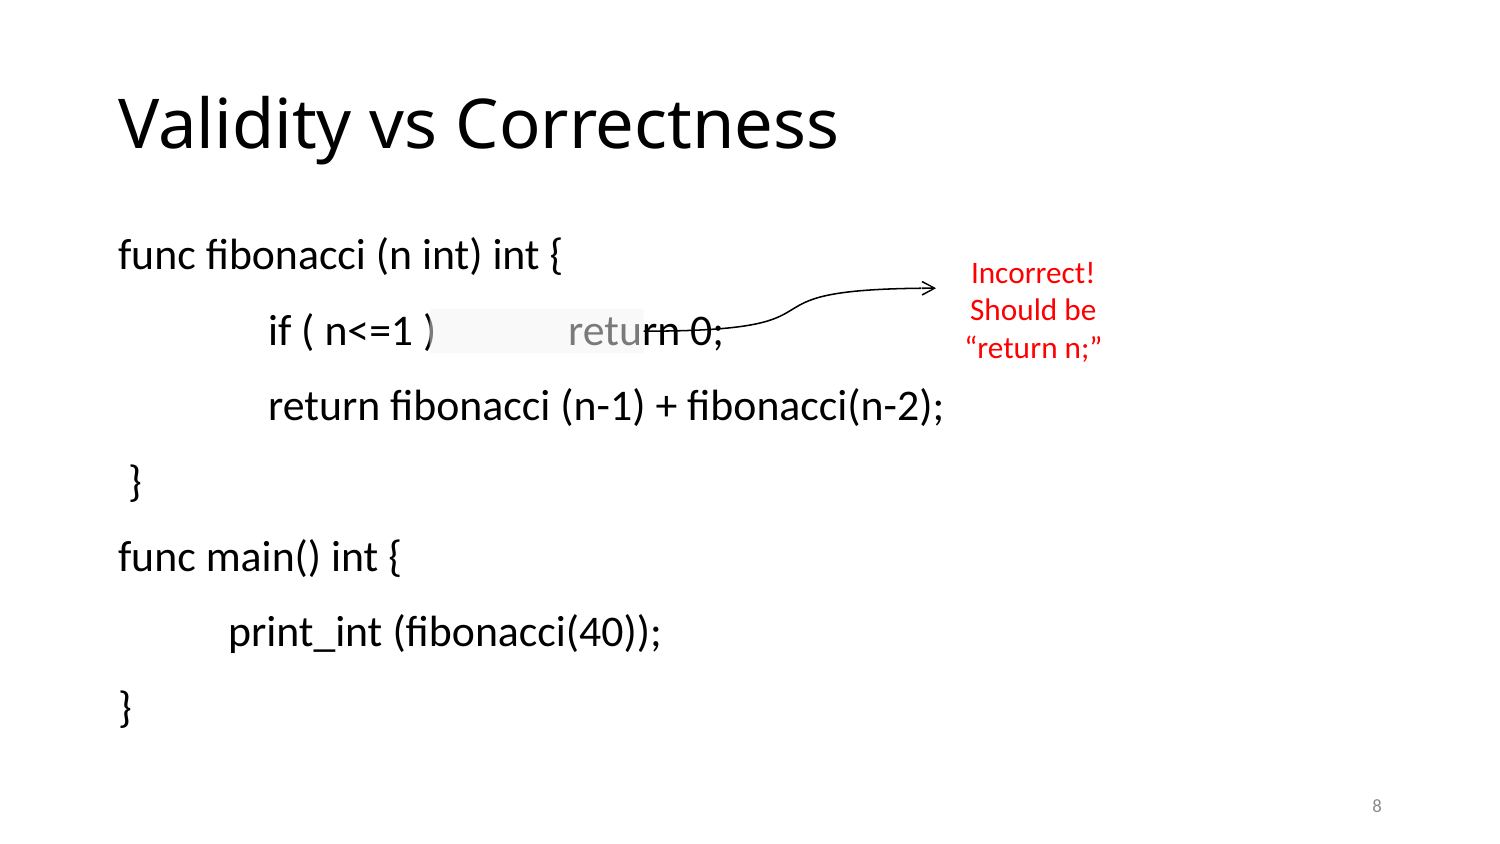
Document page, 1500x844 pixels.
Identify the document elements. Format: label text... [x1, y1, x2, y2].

title Validity vs Correctness [103, 44, 1397, 208]
slide_number 8 [1059, 782, 1397, 827]
text_box Incorrect! Should be “return n;” [909, 244, 1158, 372]
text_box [643, 288, 937, 332]
list func fibonacci (n int) int { if ( n<=1 ) return 0; return fibonacci (n-1) + fibonacci(n-2); } func main() int { print_int (fibonacci(40)); } [103, 224, 1397, 760]
text_box [429, 308, 644, 354]
